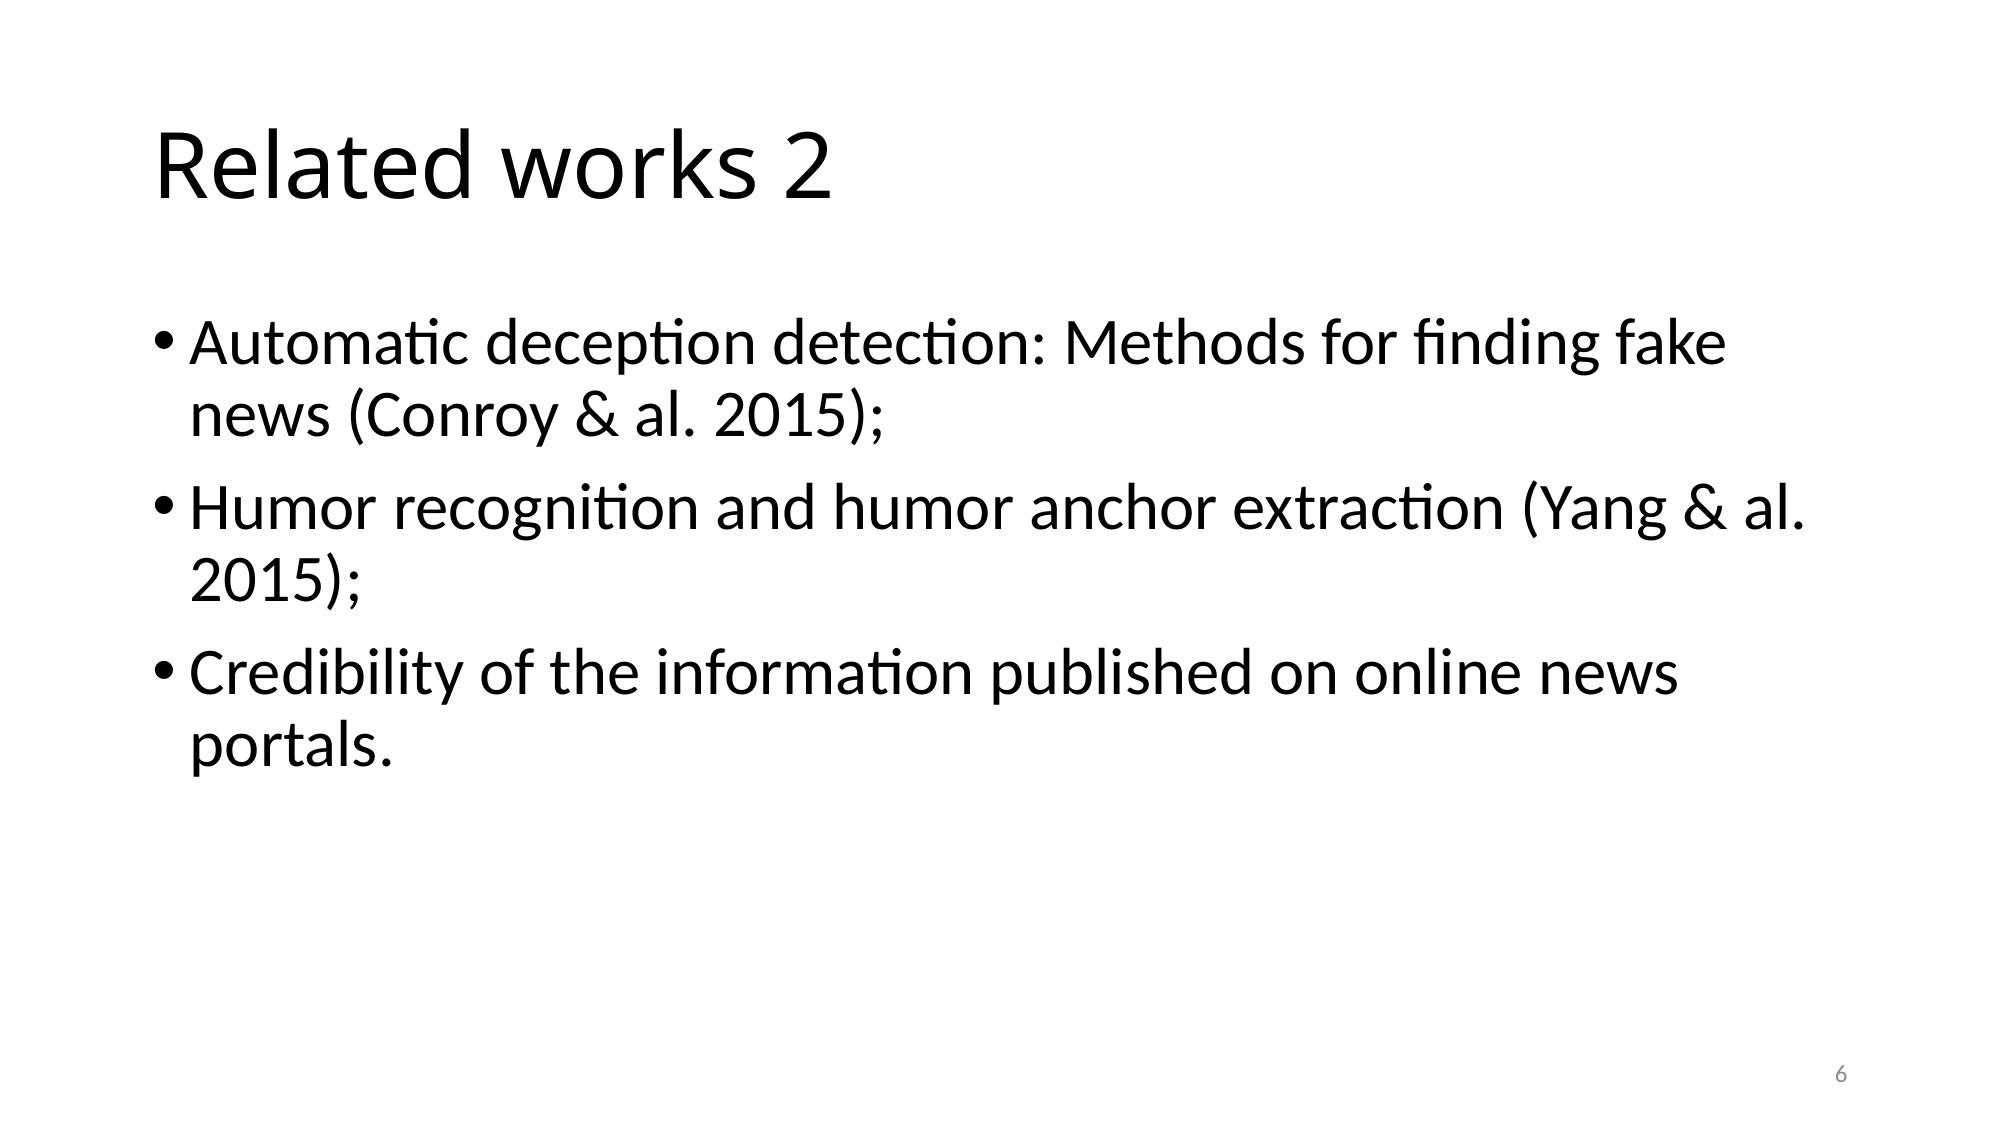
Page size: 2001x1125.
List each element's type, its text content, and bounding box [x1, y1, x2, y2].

slide_number 5 [1412, 1042, 1863, 1103]
title Related works 2 [137, 59, 1863, 278]
list Automatic deception detection: Methods for finding fake news (Conroy & al. 2015); Humor recognition and humor anchor extraction (Yang & al. 2015); Credibility of the information published on online news portals. [137, 299, 1863, 1014]
